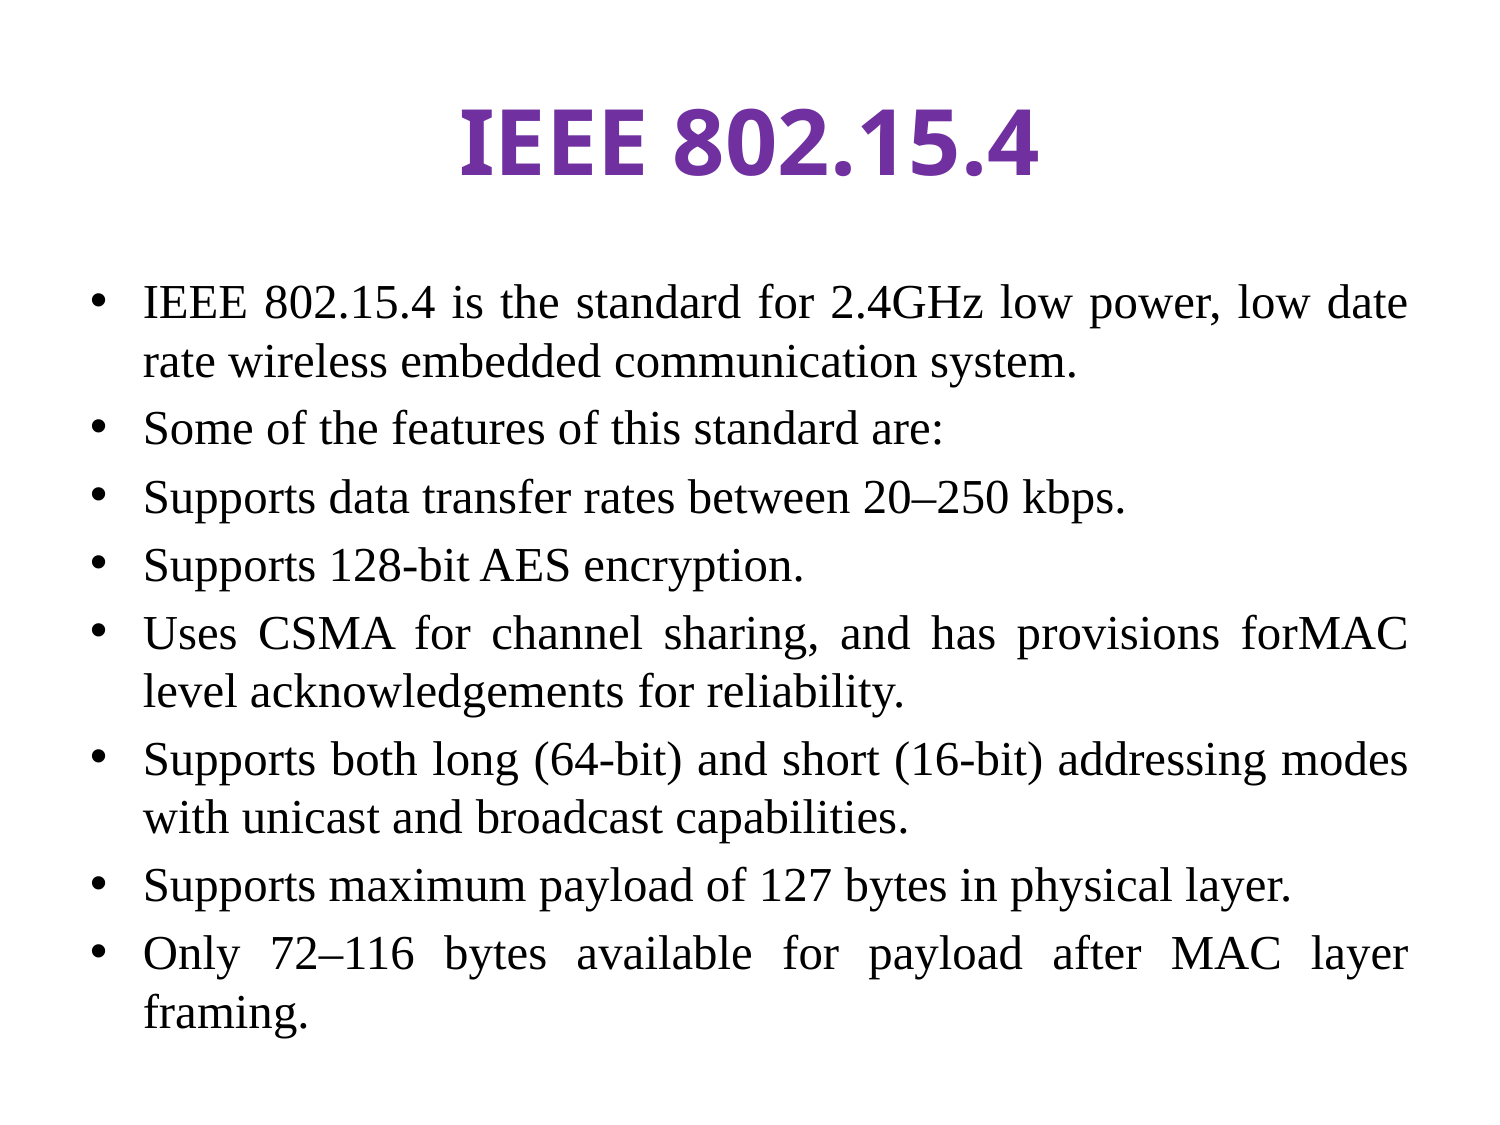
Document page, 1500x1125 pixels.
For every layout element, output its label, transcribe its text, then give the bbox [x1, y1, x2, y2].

title IEEE 802.15.4 [75, 45, 1425, 233]
list IEEE 802.15.4 is the standard for 2.4GHz low power, low date rate wireless embedded communication system. Some of the features of this standard are: Supports data transfer rates between 20–250 kbps. Supports 128-bit AES encryption. Uses CSMA for channel sharing, and has provisions forMAC level acknowledgements for reliability. Supports both long (64-bit) and short (16-bit) addressing modes with unicast and broadcast capabilities. Supports maximum payload of 127 bytes in physical layer. Only 72–116 bytes available for payload after MAC layer framing. [75, 262, 1425, 1059]
